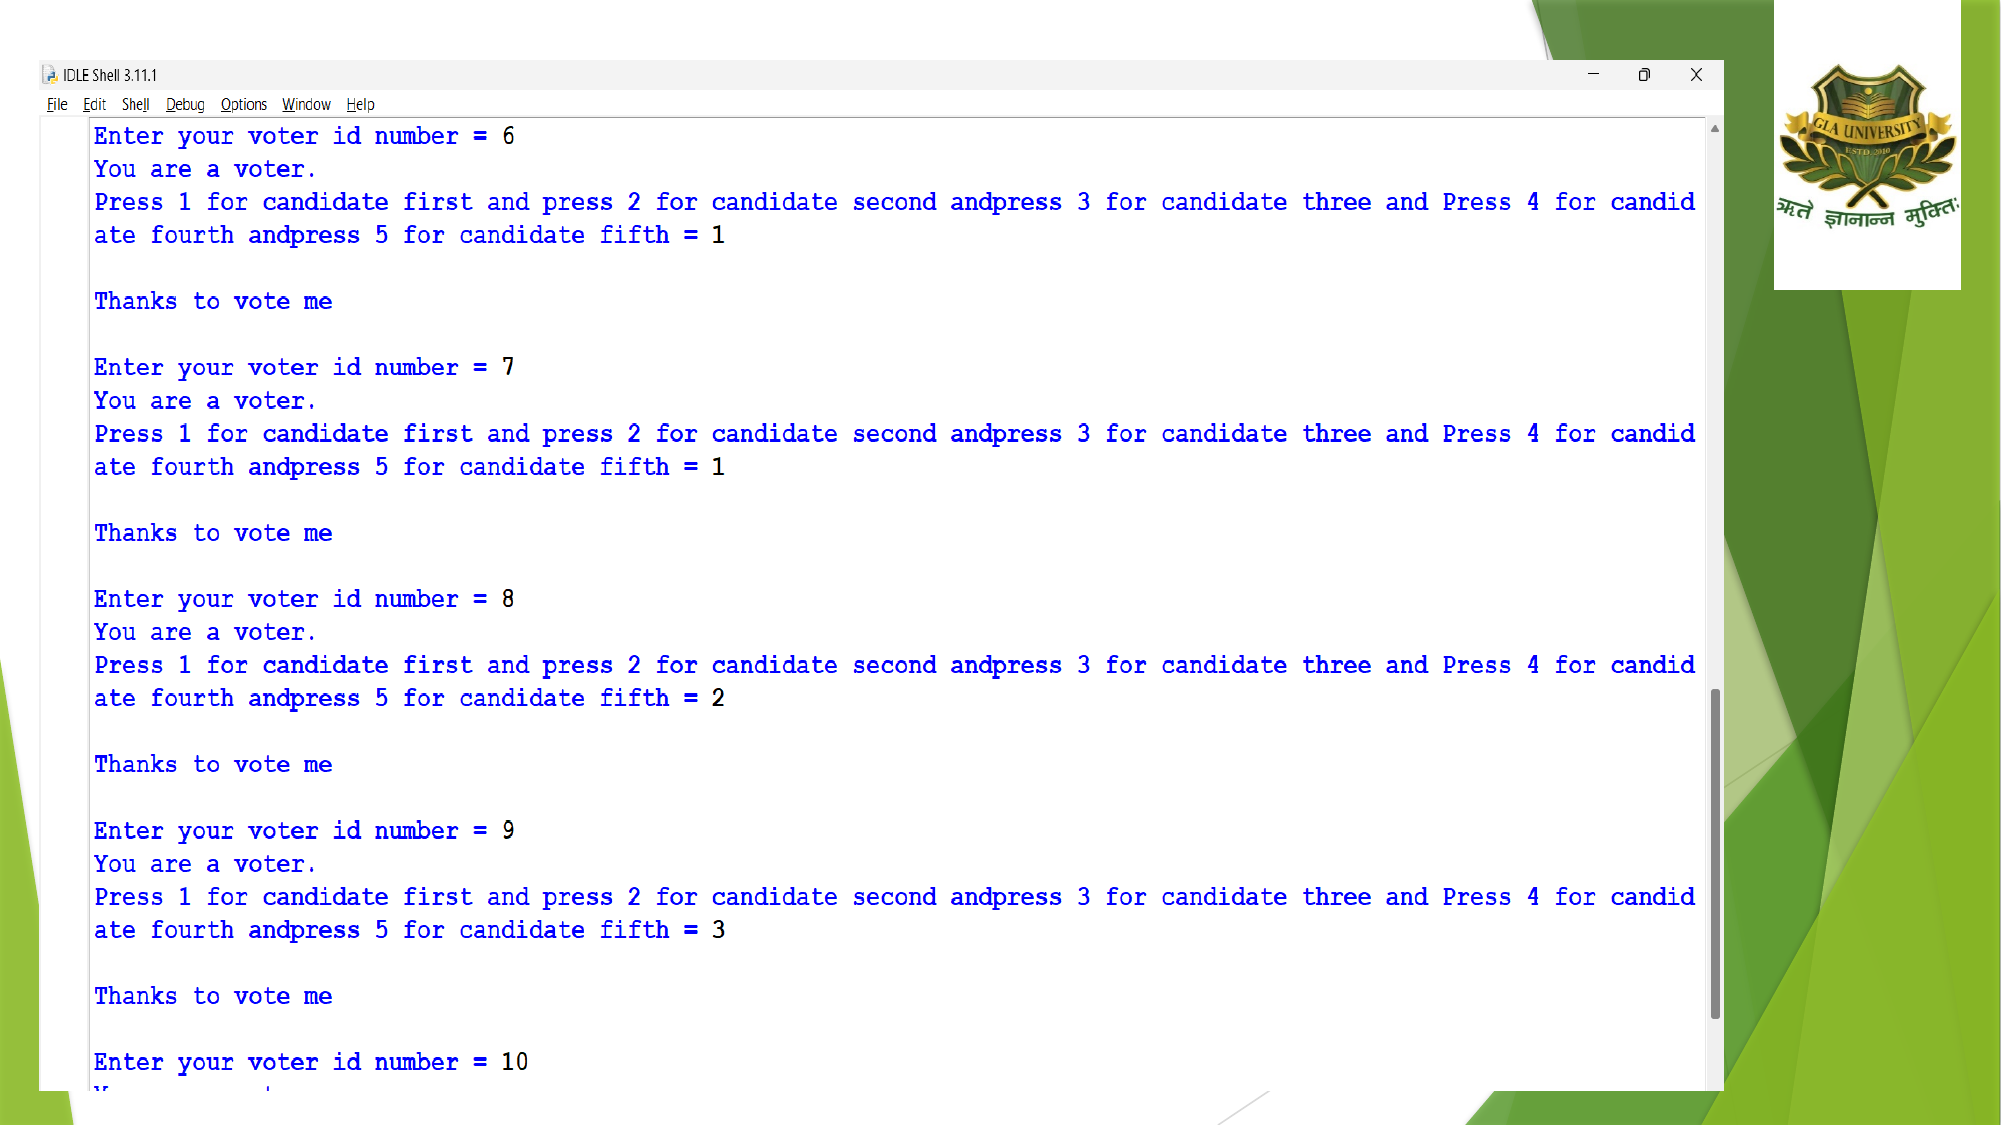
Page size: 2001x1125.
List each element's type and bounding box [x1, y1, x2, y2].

picture [38, 59, 1724, 1092]
picture [1773, 0, 1962, 290]
